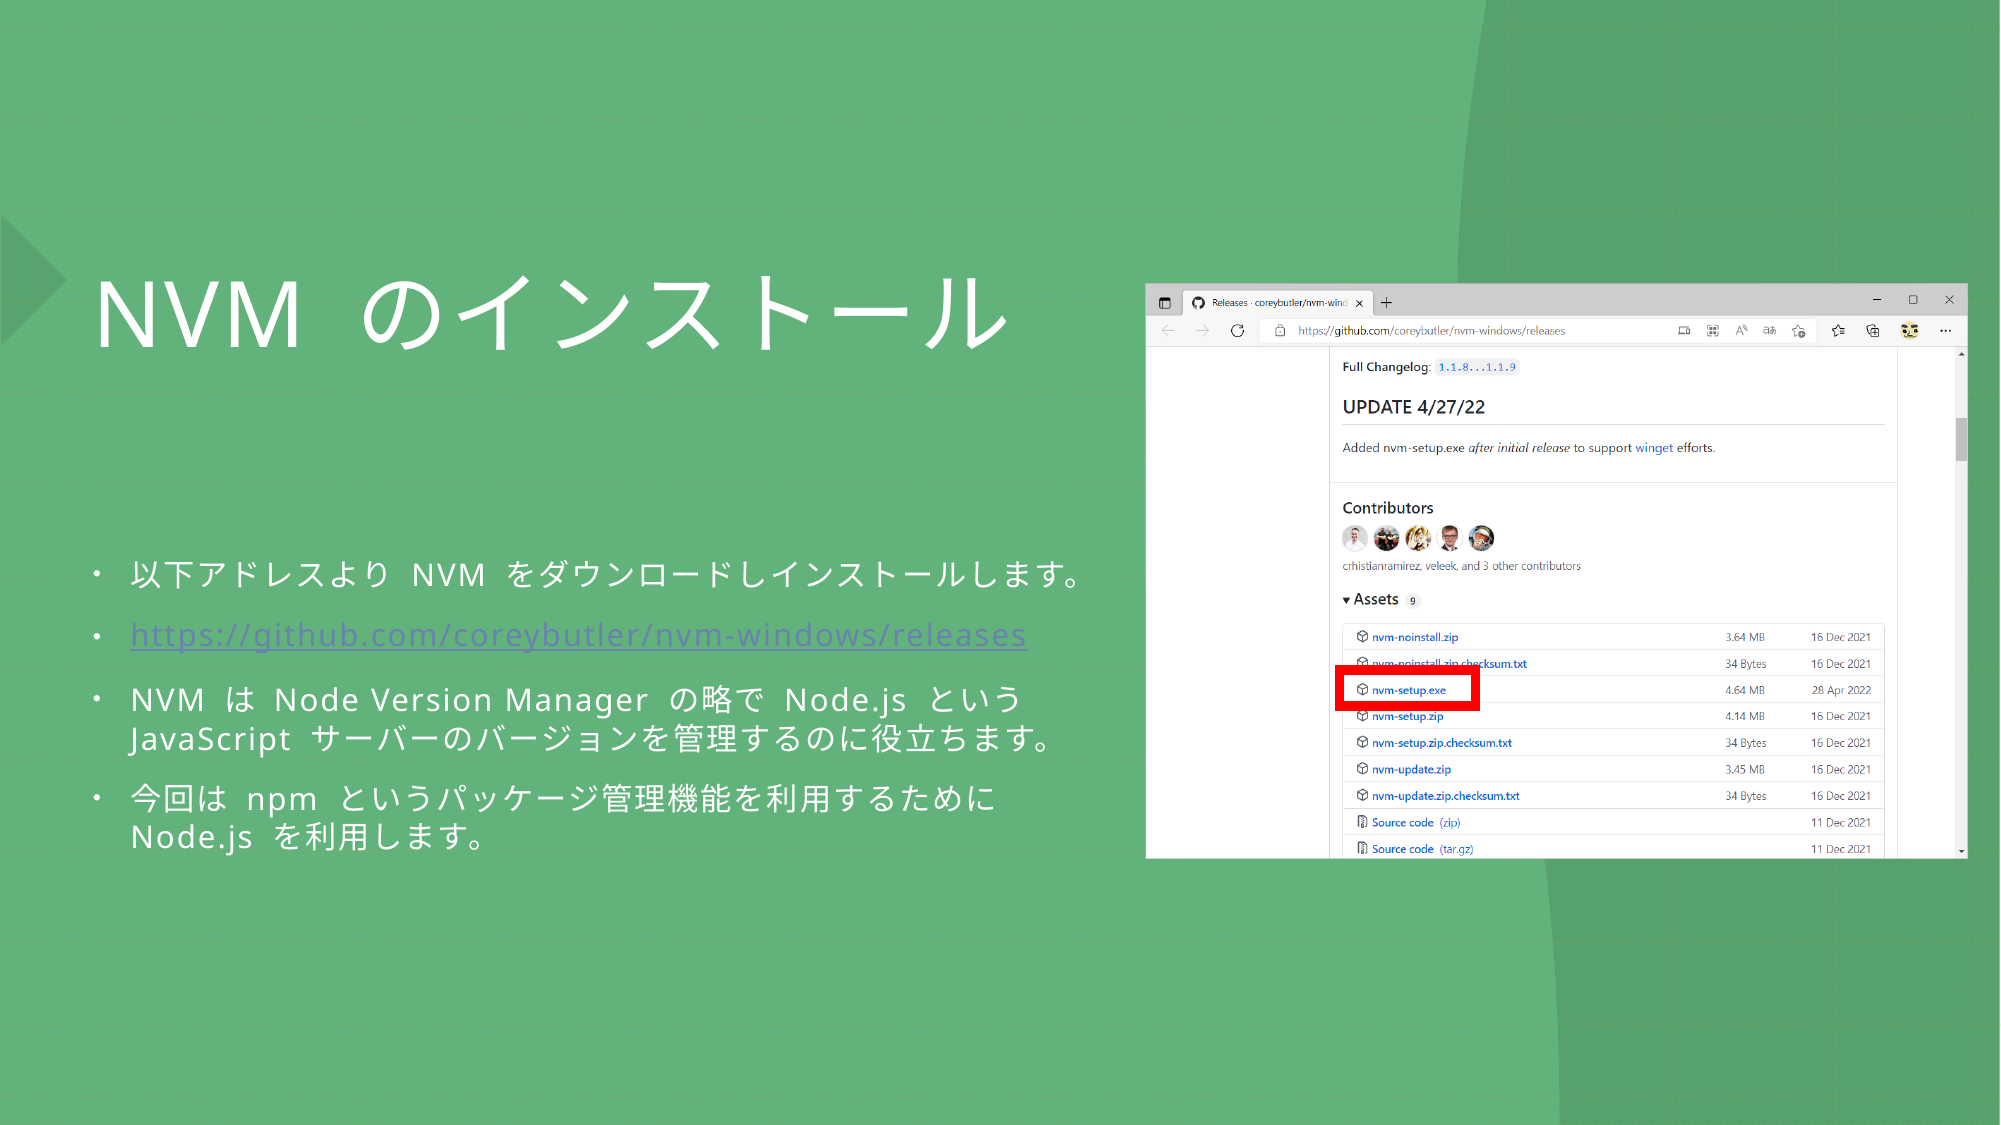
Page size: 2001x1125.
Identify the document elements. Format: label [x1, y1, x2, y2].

text_box [1145, 284, 1968, 859]
text_box [0, 0, 2000, 1125]
